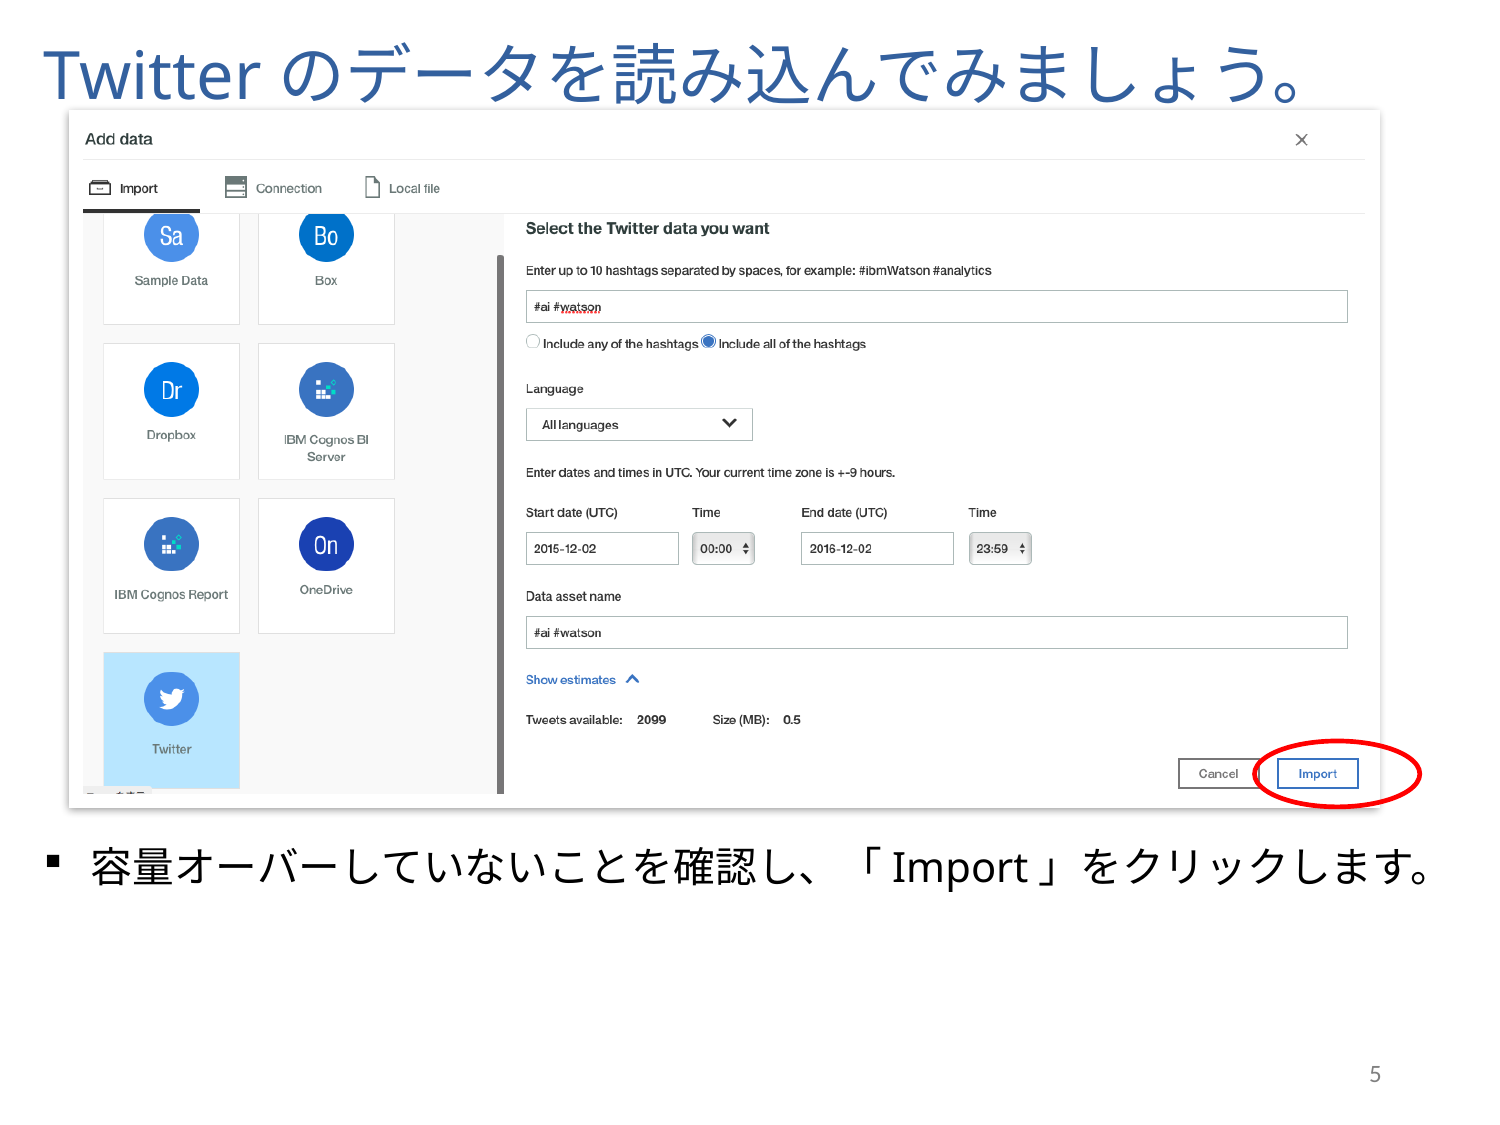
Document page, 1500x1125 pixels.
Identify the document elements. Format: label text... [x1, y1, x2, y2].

picture [83, 124, 1366, 794]
text_box Twitterのデータを読み込んでみましょう。 [28, 26, 1500, 221]
text_box [1269, 742, 1421, 808]
slide_number 5 [1059, 1042, 1397, 1103]
text_box 容量オーバーしていないことを確認し、「Import」をクリックします。 [28, 833, 1500, 949]
